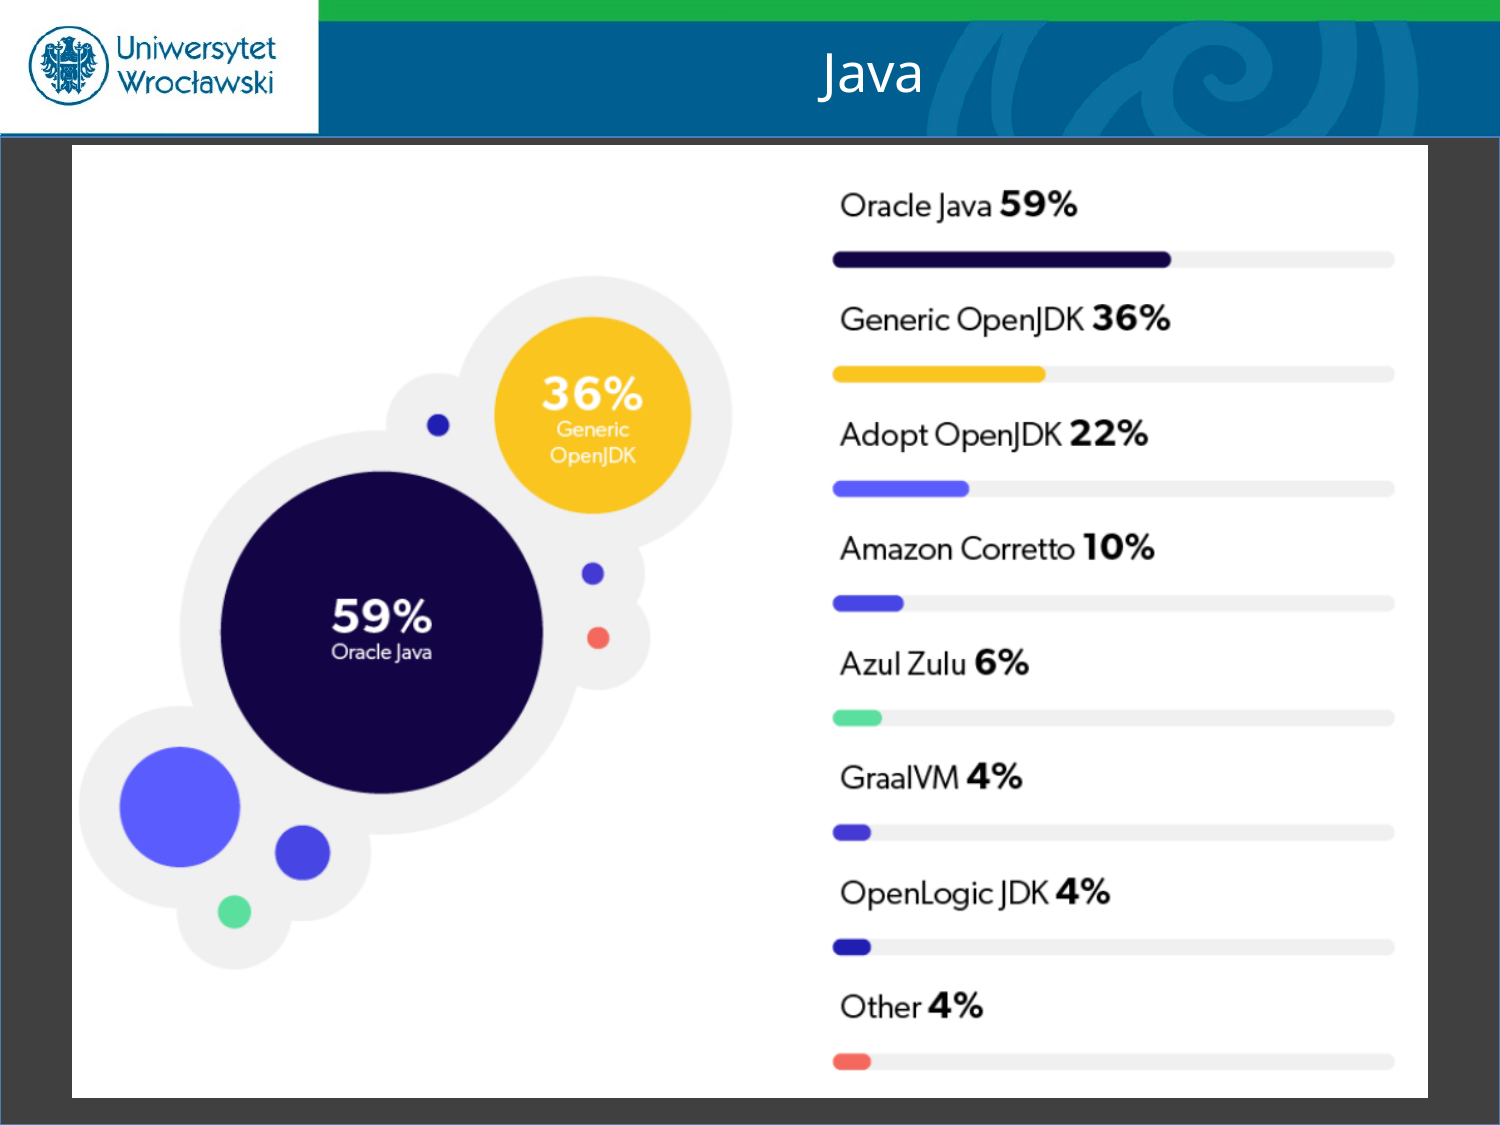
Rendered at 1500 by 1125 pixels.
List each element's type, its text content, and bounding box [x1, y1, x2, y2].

picture [72, 144, 1428, 1098]
text_box Java [324, 30, 1424, 111]
picture [0, 0, 1500, 134]
text_box [0, 136, 1500, 1125]
